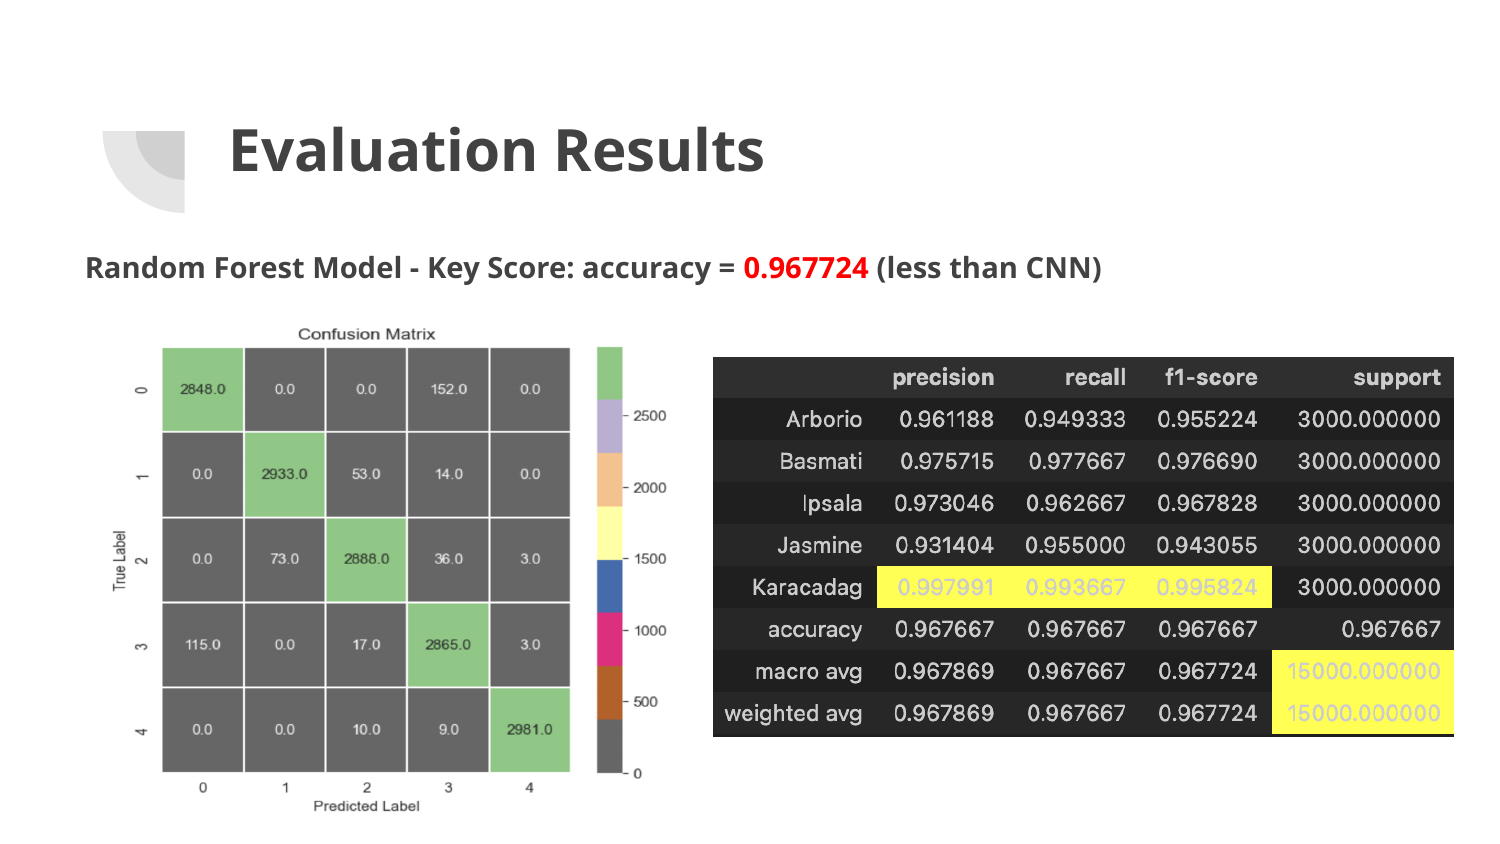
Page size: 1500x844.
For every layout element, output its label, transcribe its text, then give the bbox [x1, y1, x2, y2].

list Random Forest Model - Key Score: accuracy = 0.967724 (less than CNN) [69, 229, 1137, 333]
picture [104, 320, 675, 820]
picture [713, 357, 1455, 737]
title Evaluation Results [213, 98, 1368, 263]
